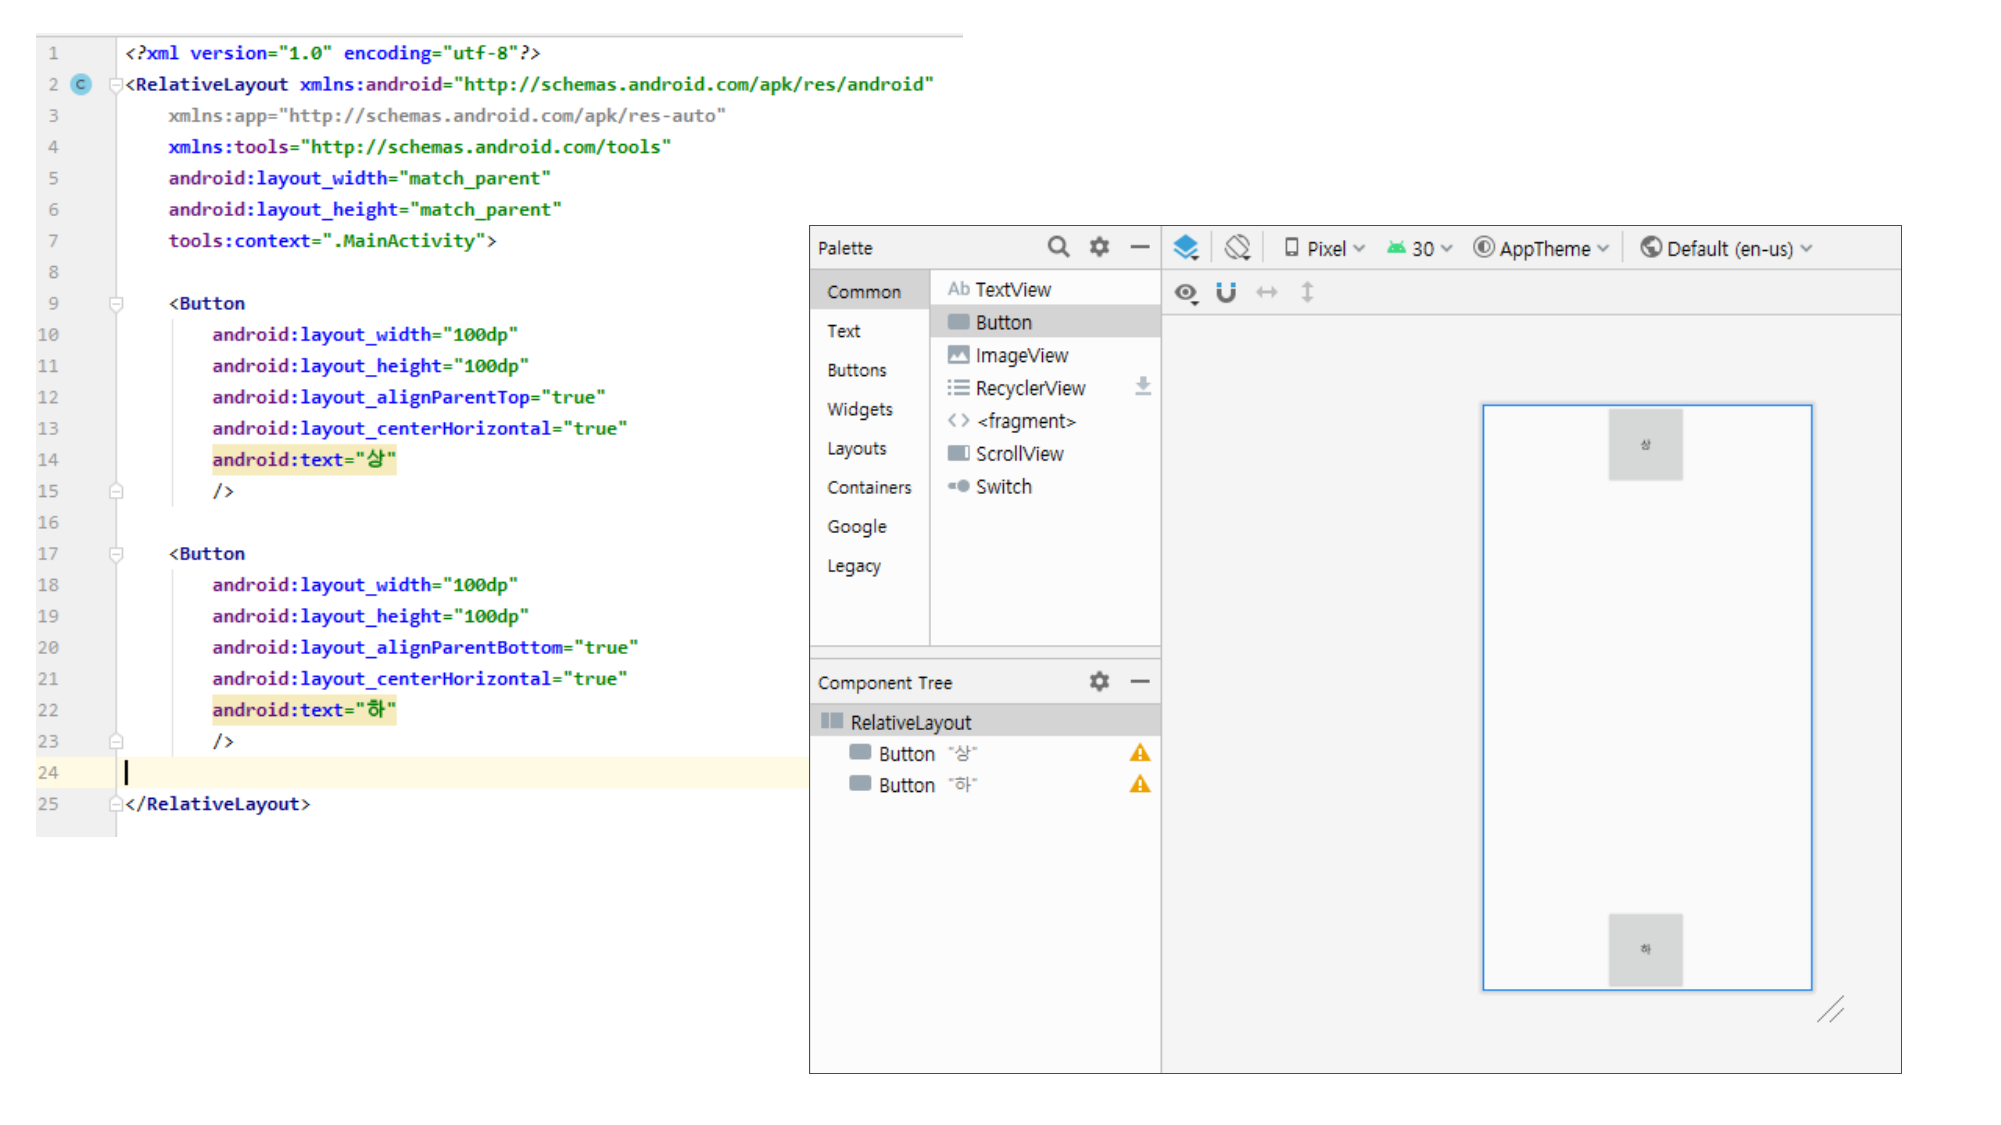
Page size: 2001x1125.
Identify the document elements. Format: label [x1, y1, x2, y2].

picture [36, 33, 1902, 1074]
